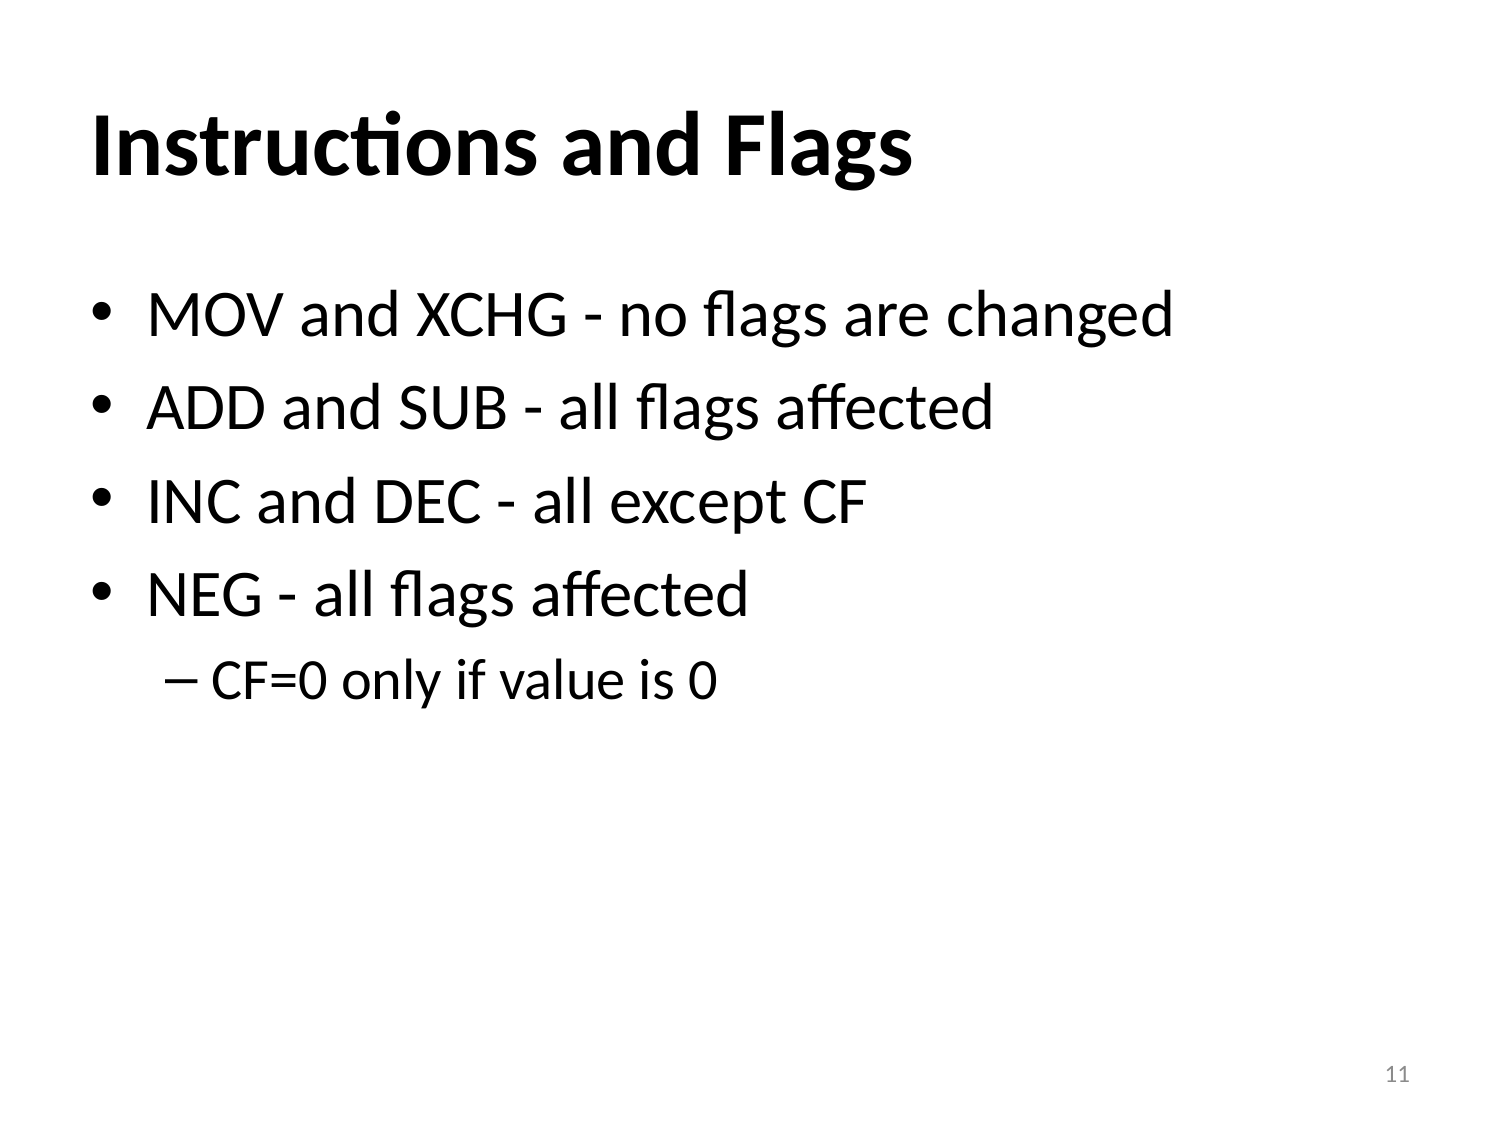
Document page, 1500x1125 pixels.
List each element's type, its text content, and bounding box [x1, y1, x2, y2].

slide_number 11 [1074, 1042, 1425, 1103]
title Instructions and Flags [75, 45, 1425, 233]
list MOV and XCHG - no flags are changed ADD and SUB - all flags affected INC and DEC - all except CF NEG - all flags affected CF=0 only if value is 0 [75, 262, 1425, 1005]
